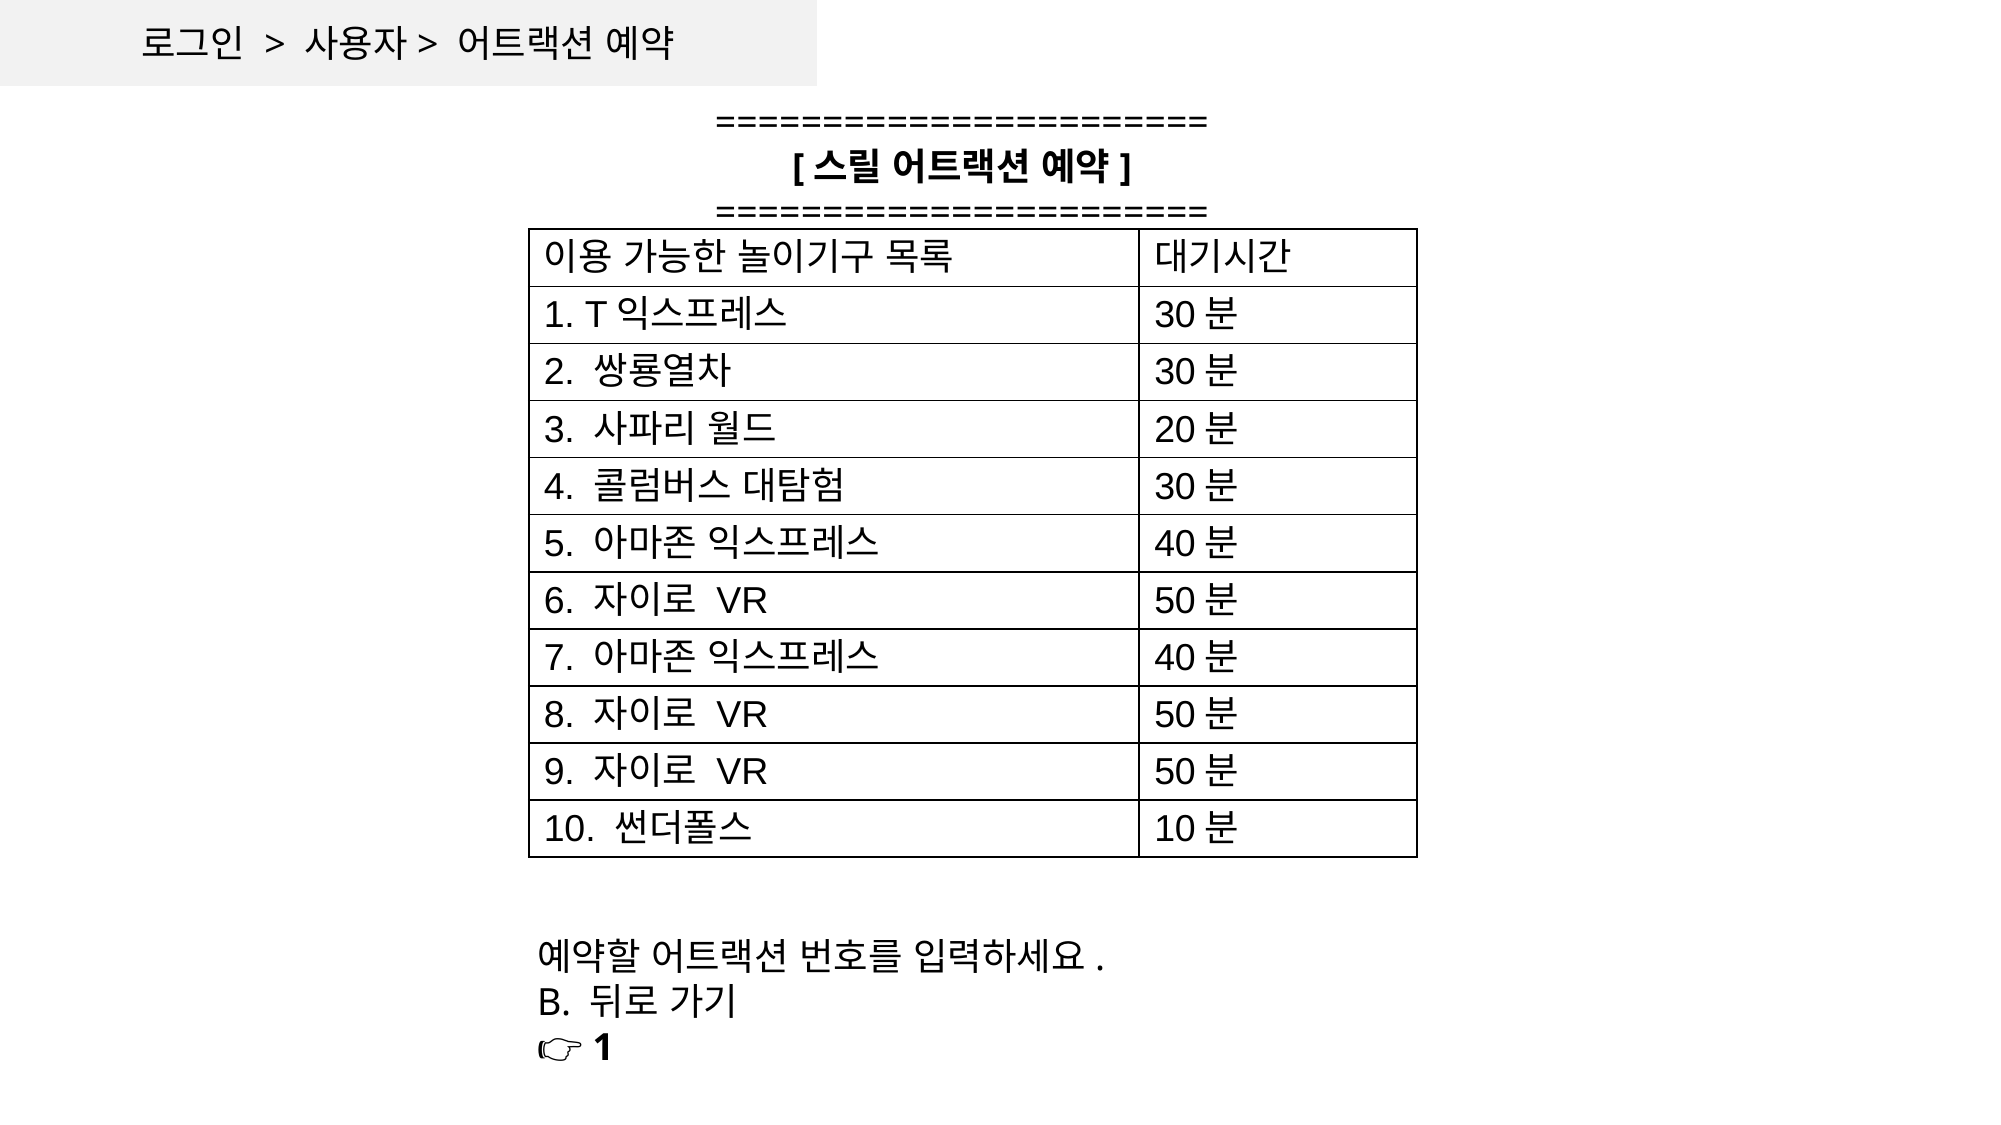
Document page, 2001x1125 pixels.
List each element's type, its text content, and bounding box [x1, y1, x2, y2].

table_cell 8. 자이로 VR [530, 687, 1138, 742]
table_cell 30분 [1140, 458, 1416, 514]
table_cell 50분 [1140, 687, 1416, 742]
table_cell 40분 [1140, 630, 1416, 685]
table_cell 10분 [1140, 801, 1416, 856]
table_cell 3. 사파리 월드 [530, 401, 1138, 457]
table_cell 30분 [1140, 344, 1416, 400]
table_cell 7. 아마존 익스프레스 [530, 630, 1138, 685]
table_header 대기시간 [1140, 241, 1416, 286]
table_cell 5. 아마존 익스프레스 [530, 515, 1138, 571]
text_box 로그인 > 사용자> 어트랙션 예약 [0, 0, 817, 86]
table_cell 9. 자이로 VR [530, 744, 1138, 799]
text_box 예약할 어트랙션 번호를 입력하세요. B. 뒤로 가기 👉 1 [522, 925, 1228, 1076]
table_cell 50분 [1140, 744, 1416, 799]
table_cell 50분 [1140, 573, 1416, 628]
table_cell 20분 [1140, 401, 1416, 457]
text_box =======================​ [스릴 어트랙션 예약]​ =======================​ [441, 90, 1483, 241]
table_cell 30분 [1140, 287, 1416, 343]
table_cell 10. 썬더폴스 [530, 801, 1138, 856]
table_header 이용 가능한 놀이기구 목록 [530, 241, 1138, 286]
table_cell 1. T익스프레스 [530, 287, 1138, 343]
table_cell 40분 [1140, 515, 1416, 571]
table_cell 2. 쌍룡열차 [530, 344, 1138, 400]
table_cell 6. 자이로 VR [530, 573, 1138, 628]
table_cell 4. 콜럼버스 대탐험 [530, 458, 1138, 514]
